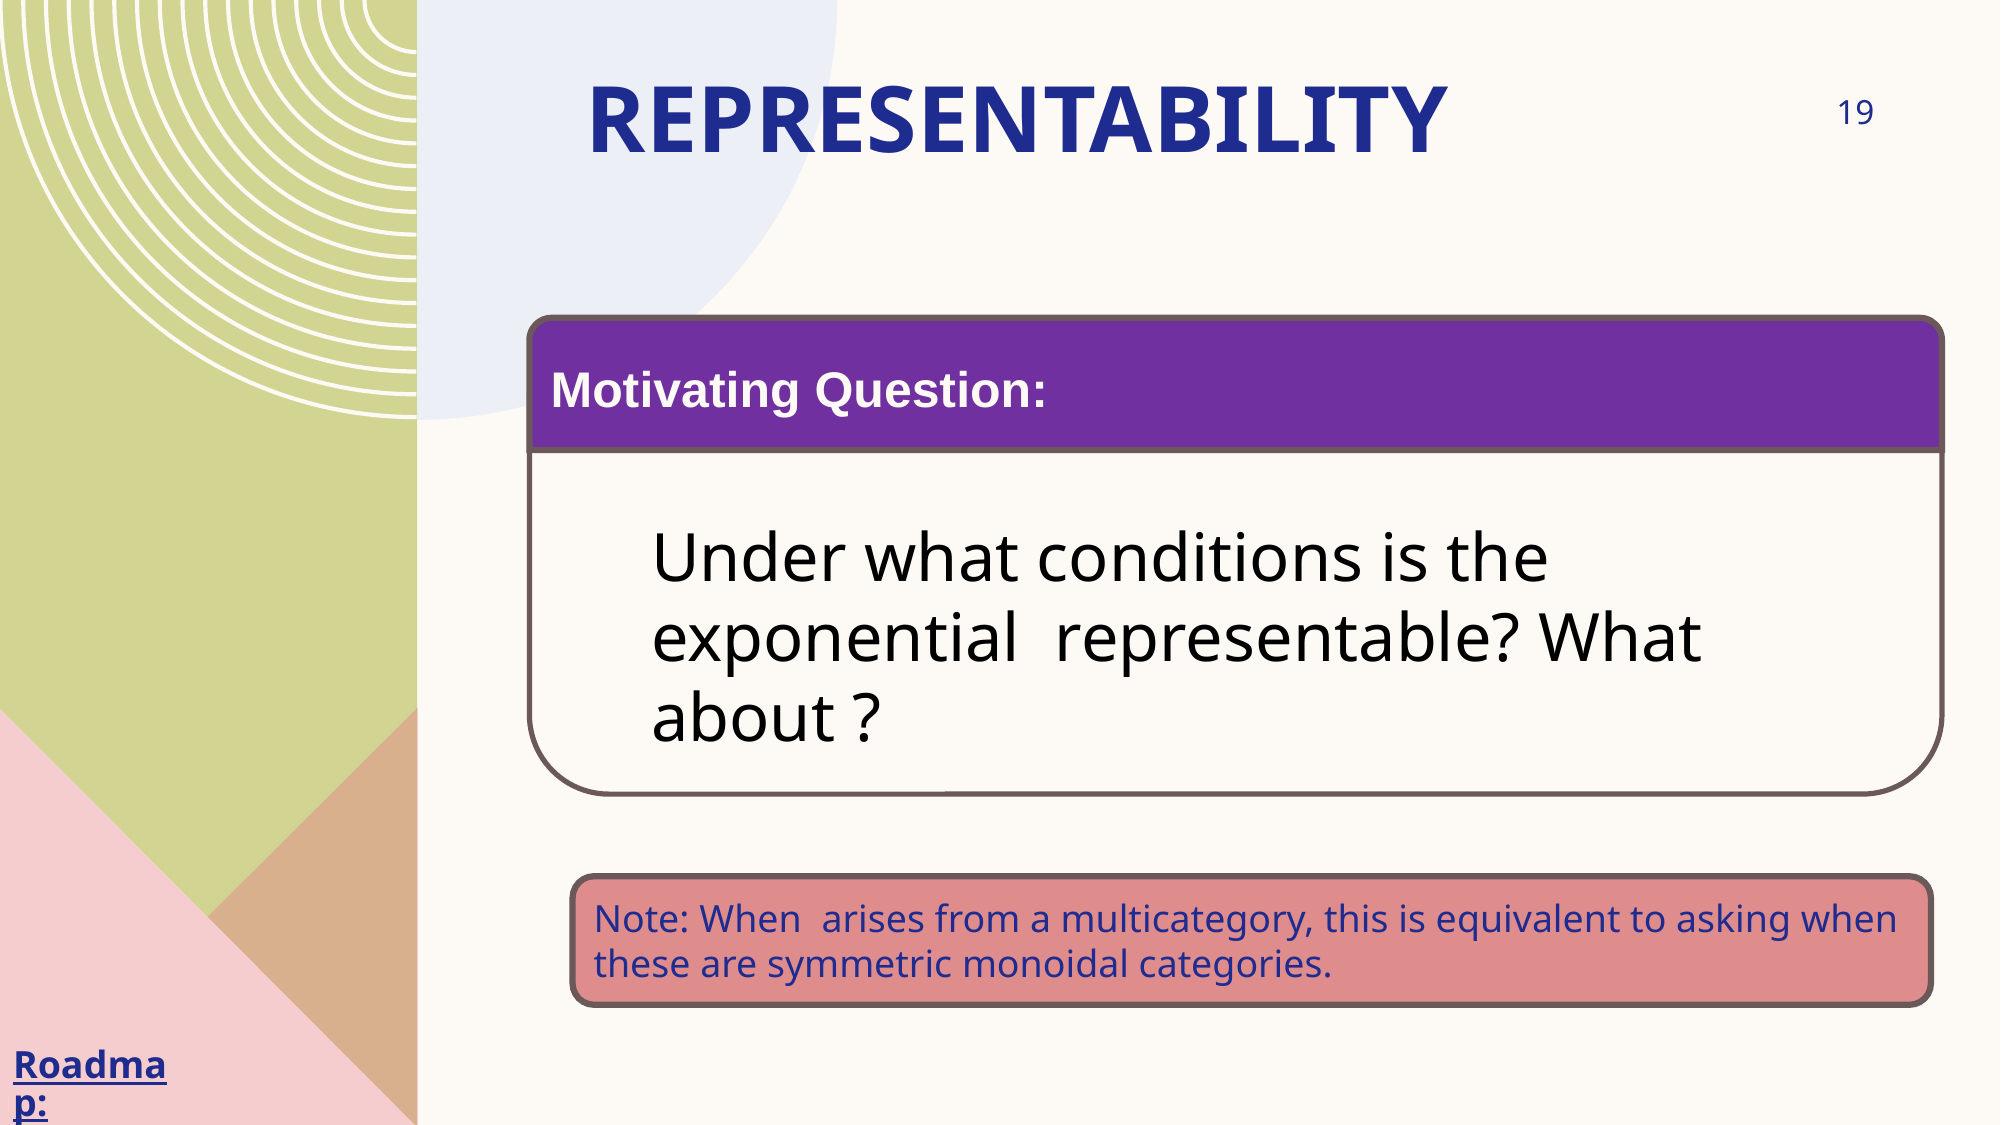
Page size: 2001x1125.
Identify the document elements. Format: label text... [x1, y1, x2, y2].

text_box Representability [570, 45, 1700, 172]
text_box Roadmap: [0, 1034, 204, 1100]
slide_number 19 [1700, 75, 1875, 153]
text_box [528, 452, 1944, 796]
text_box Motivating Question: [528, 316, 1944, 452]
